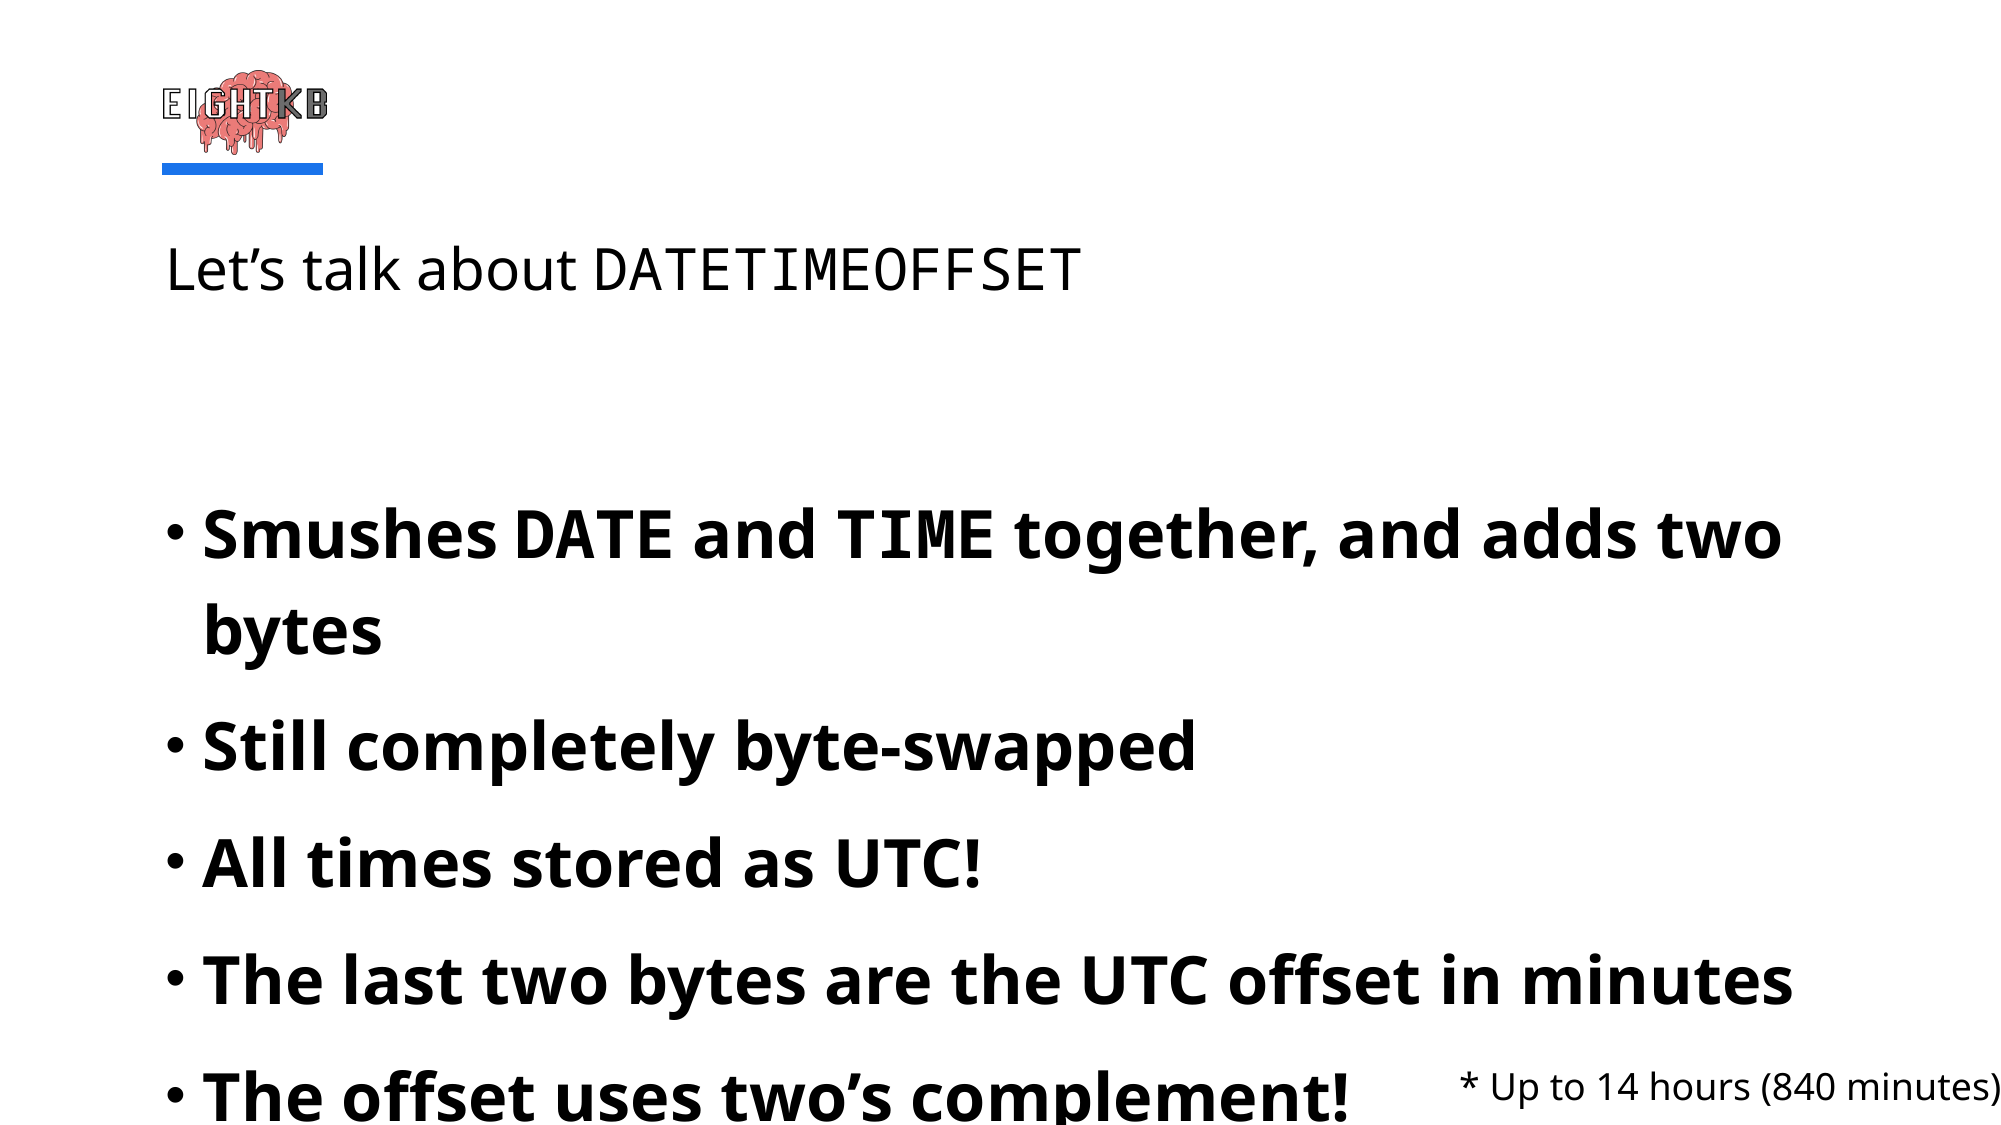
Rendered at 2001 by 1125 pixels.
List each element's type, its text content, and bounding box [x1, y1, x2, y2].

list Smushes DATE and TIME together, and adds two bytes Still completely byte-swapped All times stored as UTC! The last two bytes are the UTC offset in minutes The offset uses two’s complement! [150, 468, 1850, 1055]
title Let’s talk about DATETIMEOFFSET [150, 224, 1850, 441]
text_box * Up to 14 hours (840 minutes) [1444, 1055, 2000, 1116]
picture [163, 70, 327, 155]
